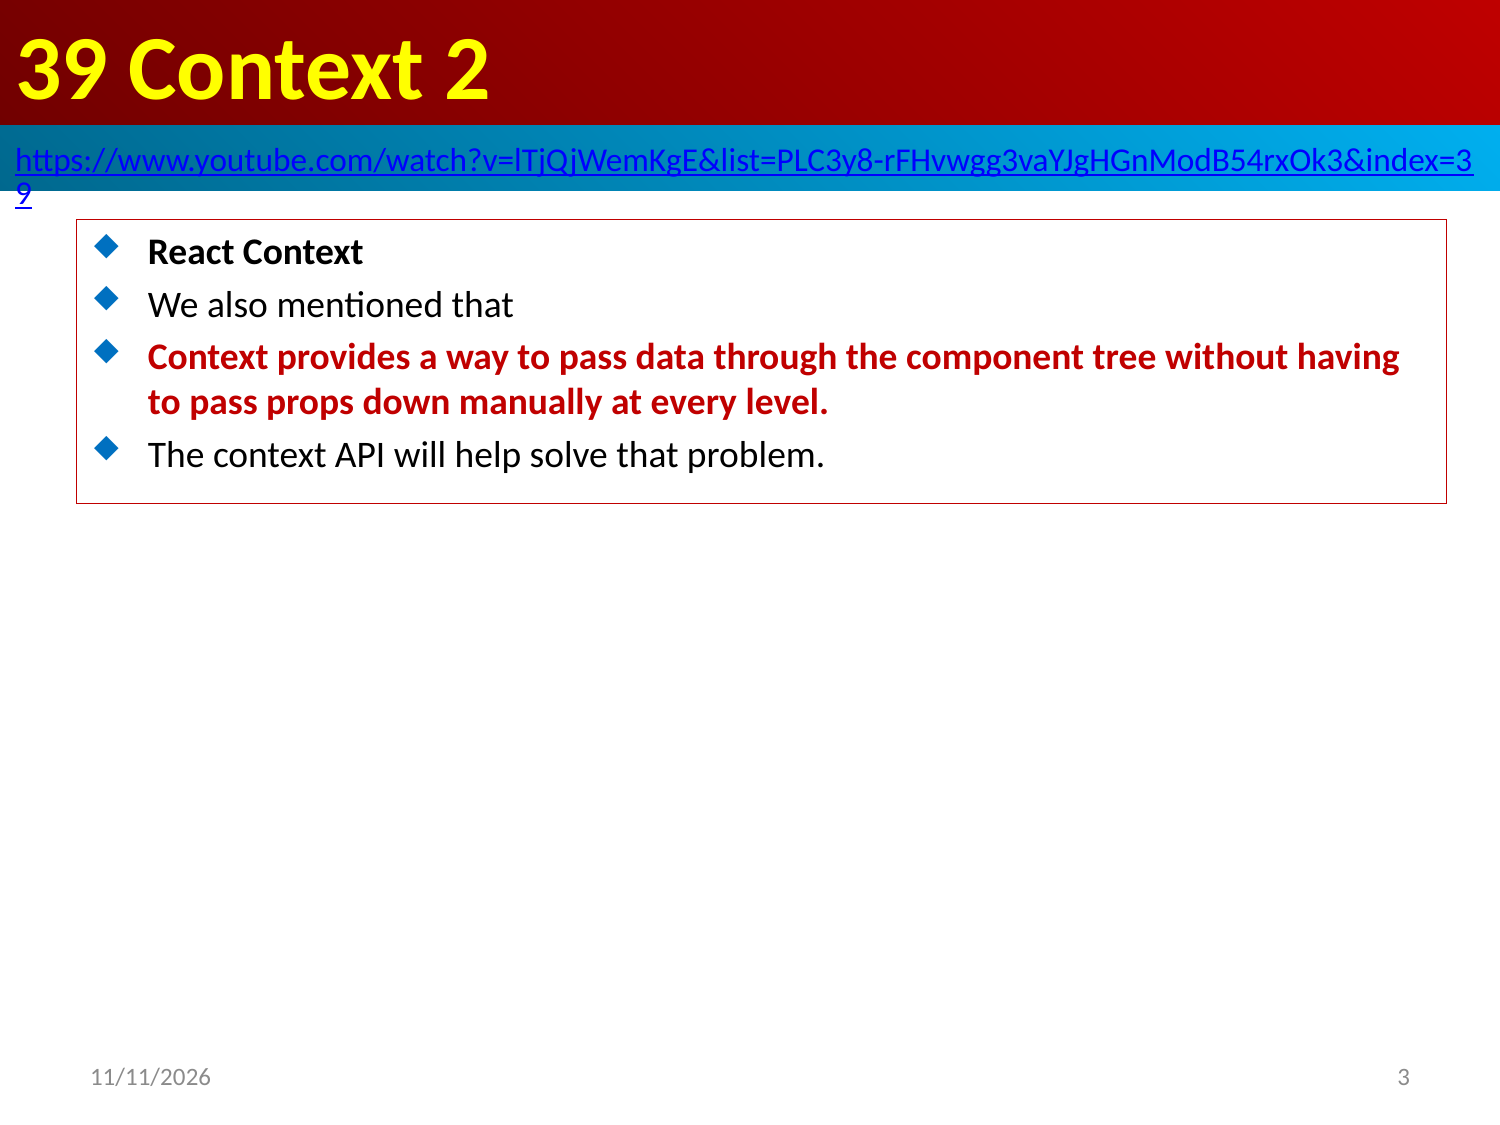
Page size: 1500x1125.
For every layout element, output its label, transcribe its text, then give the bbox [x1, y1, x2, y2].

subtitle React Context We also mentioned that Context provides a way to pass data through the component tree without having to pass props down manually at every level. The context API will help solve that problem. [76, 219, 1447, 504]
slide_number 3 [1074, 1042, 1425, 1109]
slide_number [75, 1042, 425, 1109]
text_box https://www.youtube.com/watch?v=lTjQjWemKgE&list=PLC3y8-rFHvwgg3vaYJgHGnModB54rxOk3&index=39 [0, 125, 1500, 191]
title 39 Context 2 [0, 0, 1500, 125]
